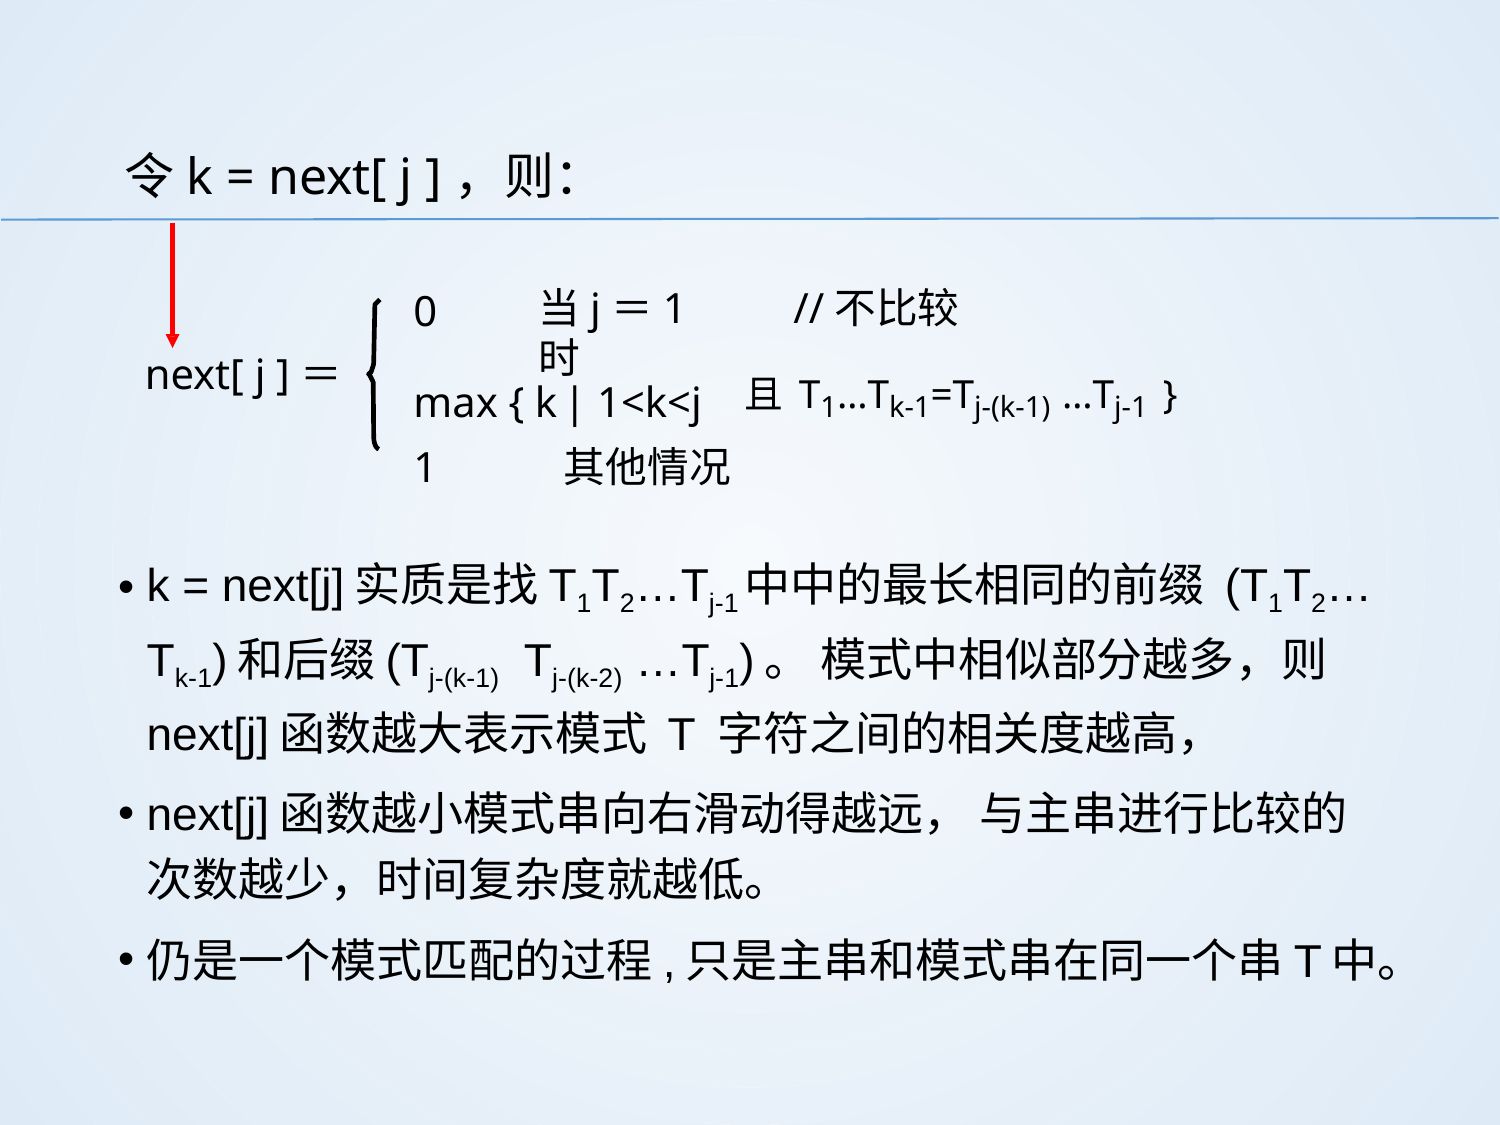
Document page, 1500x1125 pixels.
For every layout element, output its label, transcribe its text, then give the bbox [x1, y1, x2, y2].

text_box next[ j ]＝ [142, 347, 364, 398]
text_box 当j＝1时 [536, 282, 733, 335]
text_box max { k | 1<k<j 且T1…Tk-1=Tj-(k-1) …Tj-1 } 1 其他情况 [411, 335, 1323, 492]
text_box 令k = next[ j ]，则： [109, 137, 620, 212]
text_box [165, 223, 180, 349]
text_box //不比较 [787, 282, 1371, 333]
text_box [368, 299, 380, 450]
text_box 0 [411, 284, 441, 335]
list k = next[j]实质是找T1T2…Tj-1中中的最长相同的前缀 (T1T2…Tk-1)和后缀(Tj-(k-1) Tj-(k-2) …Tj-1)。 模式中相似部分越多，则next[j]函数越大表示模式 T 字符之间的相关度越高， next[j]函数越小模式串向右滑动得越远， 与主串进行比较的次数越少，时间复杂度就越低。 仍是一个模式匹配的过程,只是主串和模式串在同一个串T中。 [103, 535, 1397, 1014]
